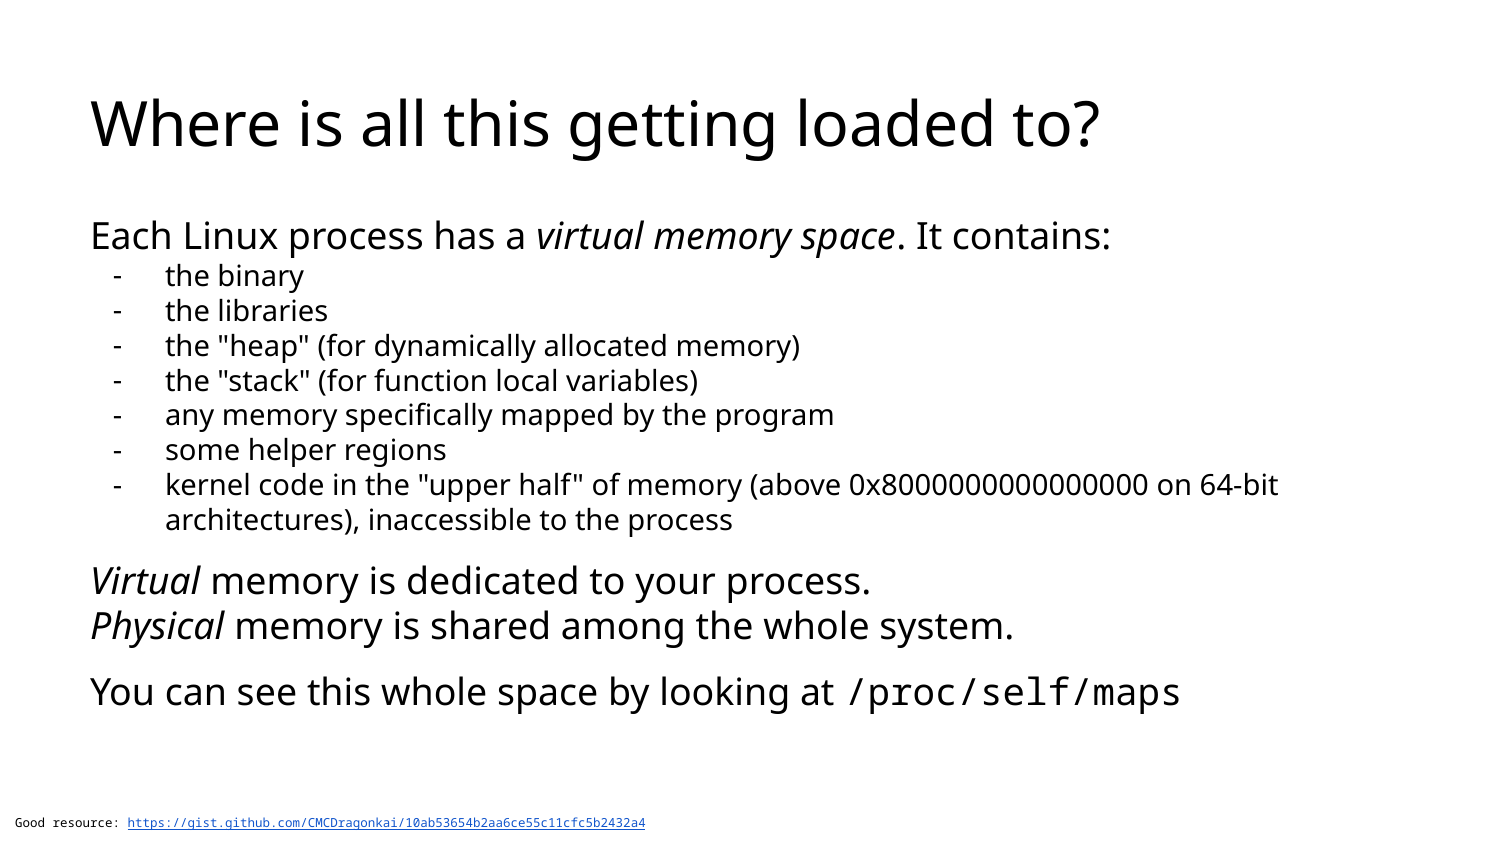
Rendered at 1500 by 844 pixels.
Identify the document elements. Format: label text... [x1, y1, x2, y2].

list Each Linux process has a virtual memory space. It contains: the binary the libraries the "heap" (for dynamically allocated memory) the "stack" (for function local variables) any memory specifically mapped by the program some helper regions kernel code in the "upper half" of memory (above 0x8000000000000000 on 64-bit architectures), inaccessible to the process Virtual memory is dedicated to your process. Physical memory is shared among the whole system. You can see this whole space by looking at /proc/self/maps [75, 196, 1425, 808]
title Where is all this getting loaded to? [75, 33, 1425, 175]
text_box Good resource: https://gist.github.com/CMCDragonkai/10ab53654b2aa6ce55c11cfc5b2432a4 [0, 799, 667, 844]
